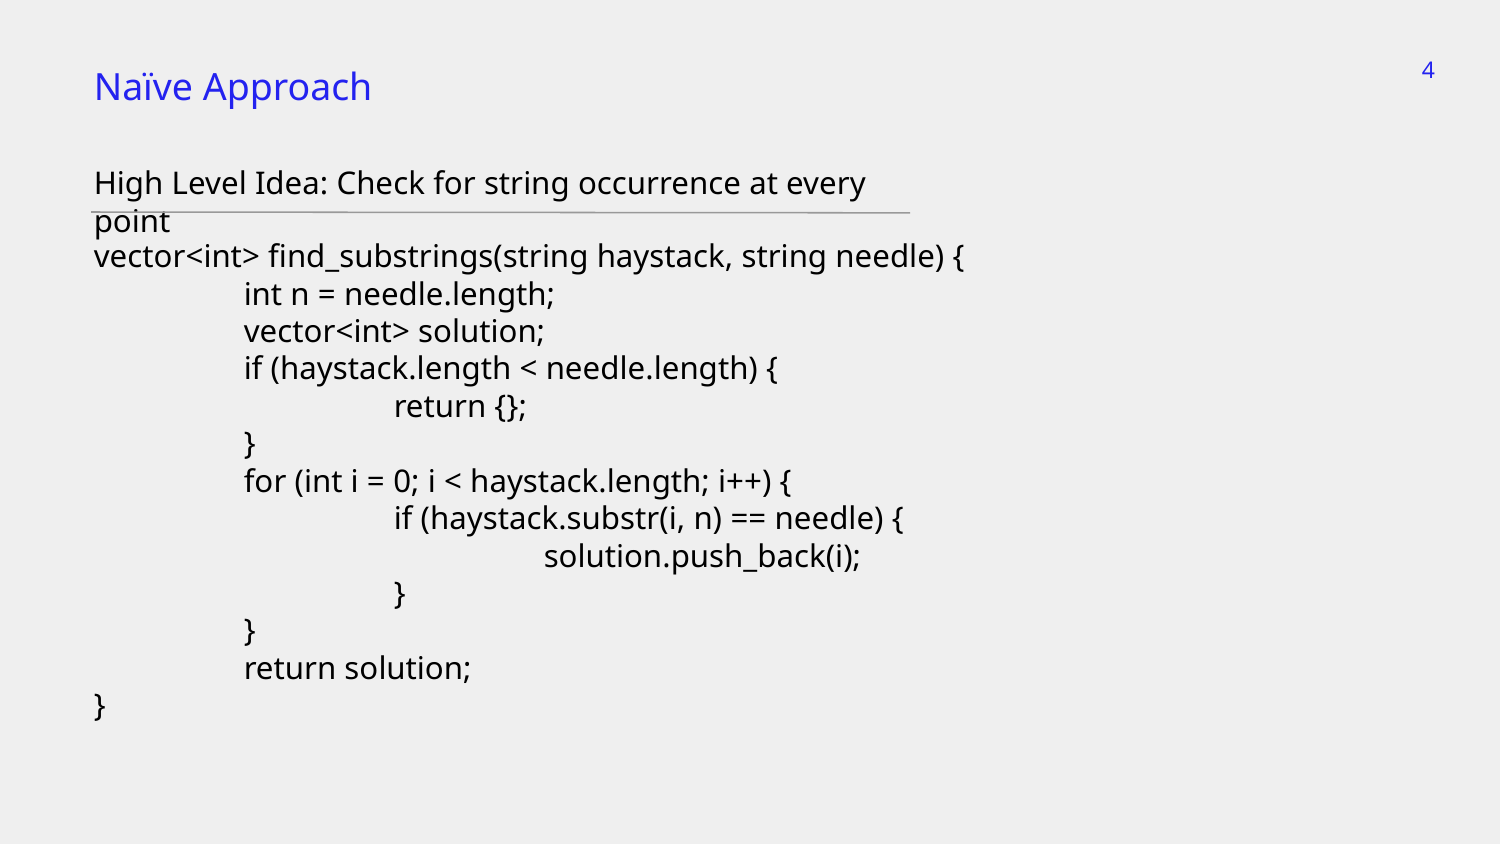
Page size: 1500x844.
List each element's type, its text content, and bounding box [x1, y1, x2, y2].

slide_number ‹#› [1392, 41, 1450, 71]
title High Level Idea: Check for string occurrence at every point [78, 183, 904, 212]
title vector<int> find_substrings(string haystack, string needle) { int n = needle.length; vector<int> solution; if (haystack.length < needle.length) { return {}; } for (int i = 0; i < haystack.length; i++) { if (haystack.substr(i, n) == needle) { solution.push_back(i); } } return solution; } [78, 221, 1160, 746]
subtitle Naïve Approach [78, 47, 1353, 183]
